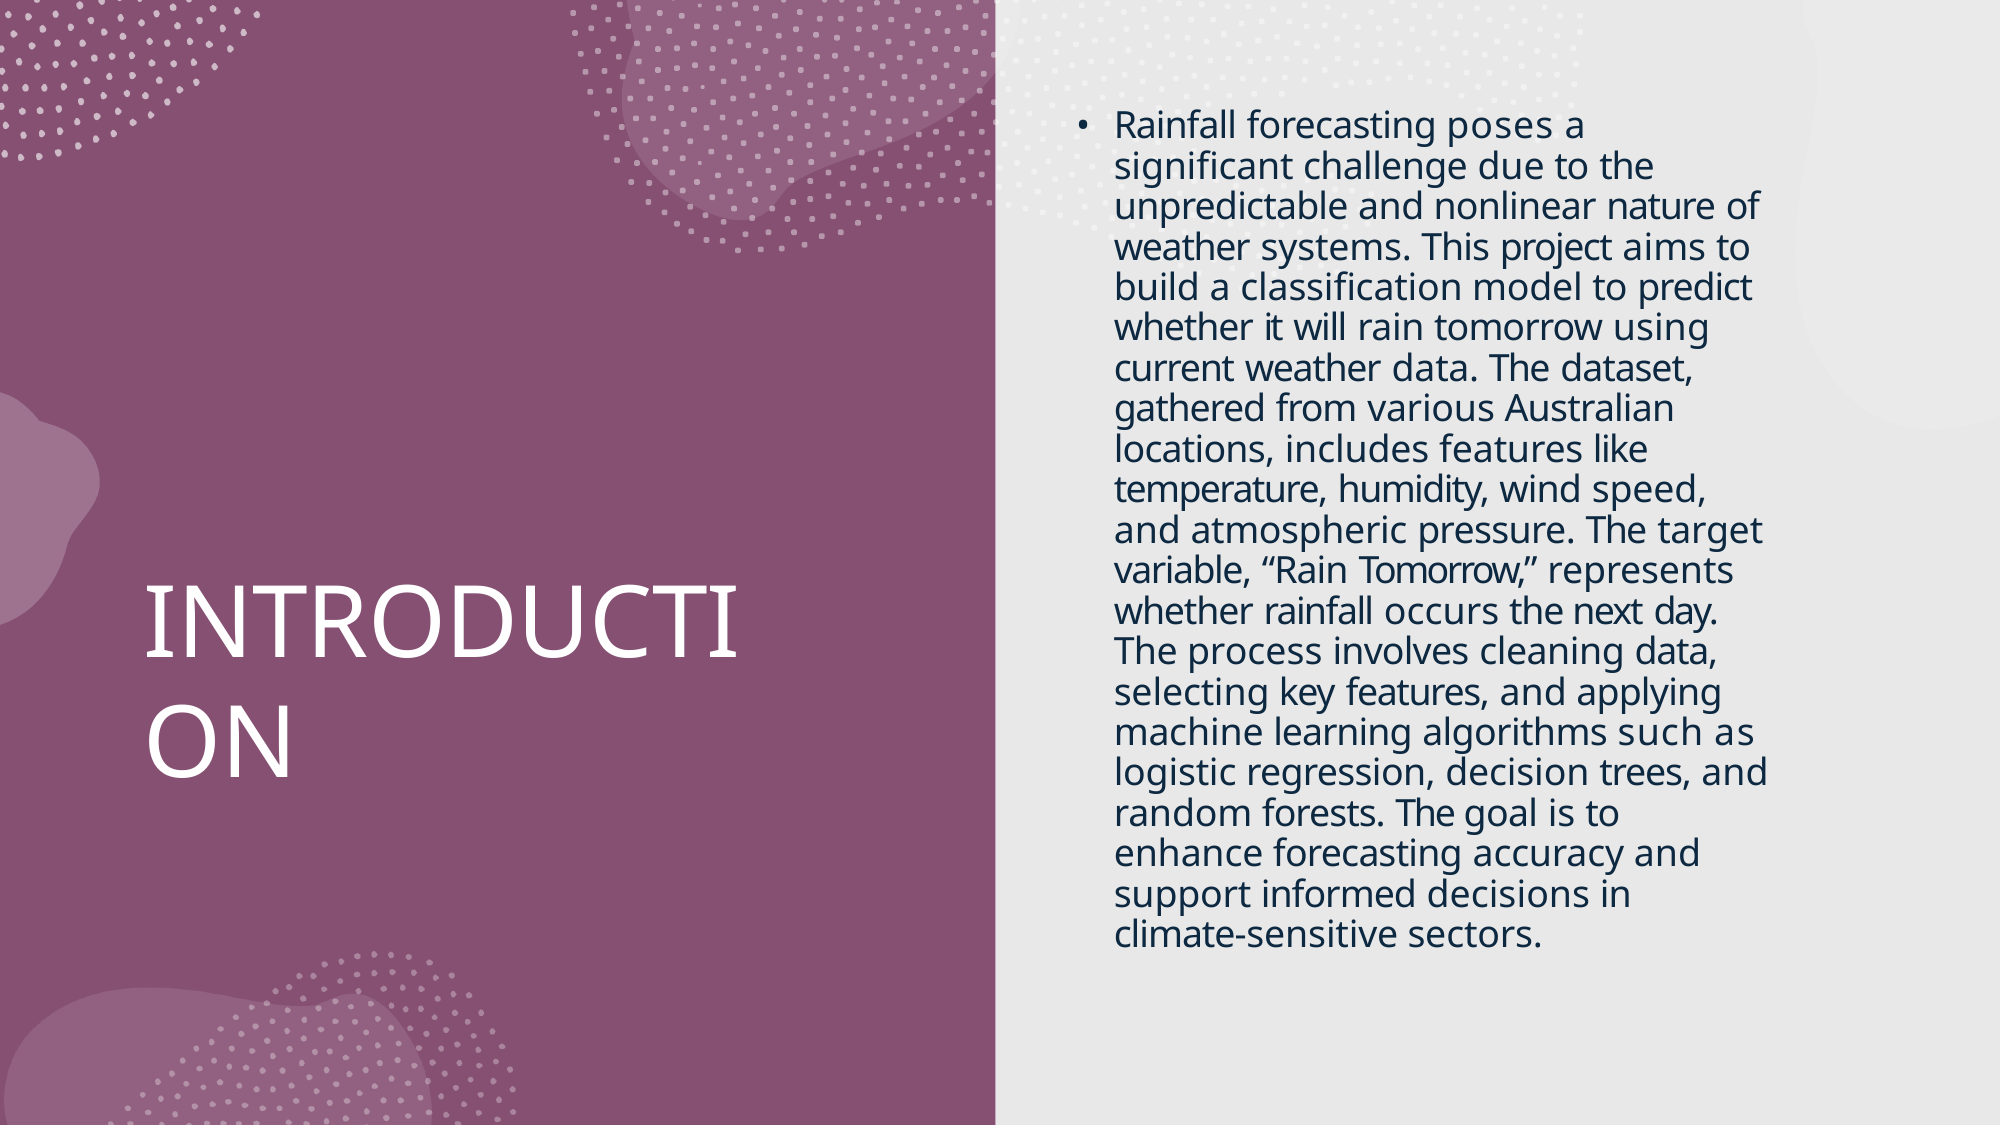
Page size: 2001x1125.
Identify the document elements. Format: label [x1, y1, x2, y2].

text_box [0, 0, 2000, 1125]
